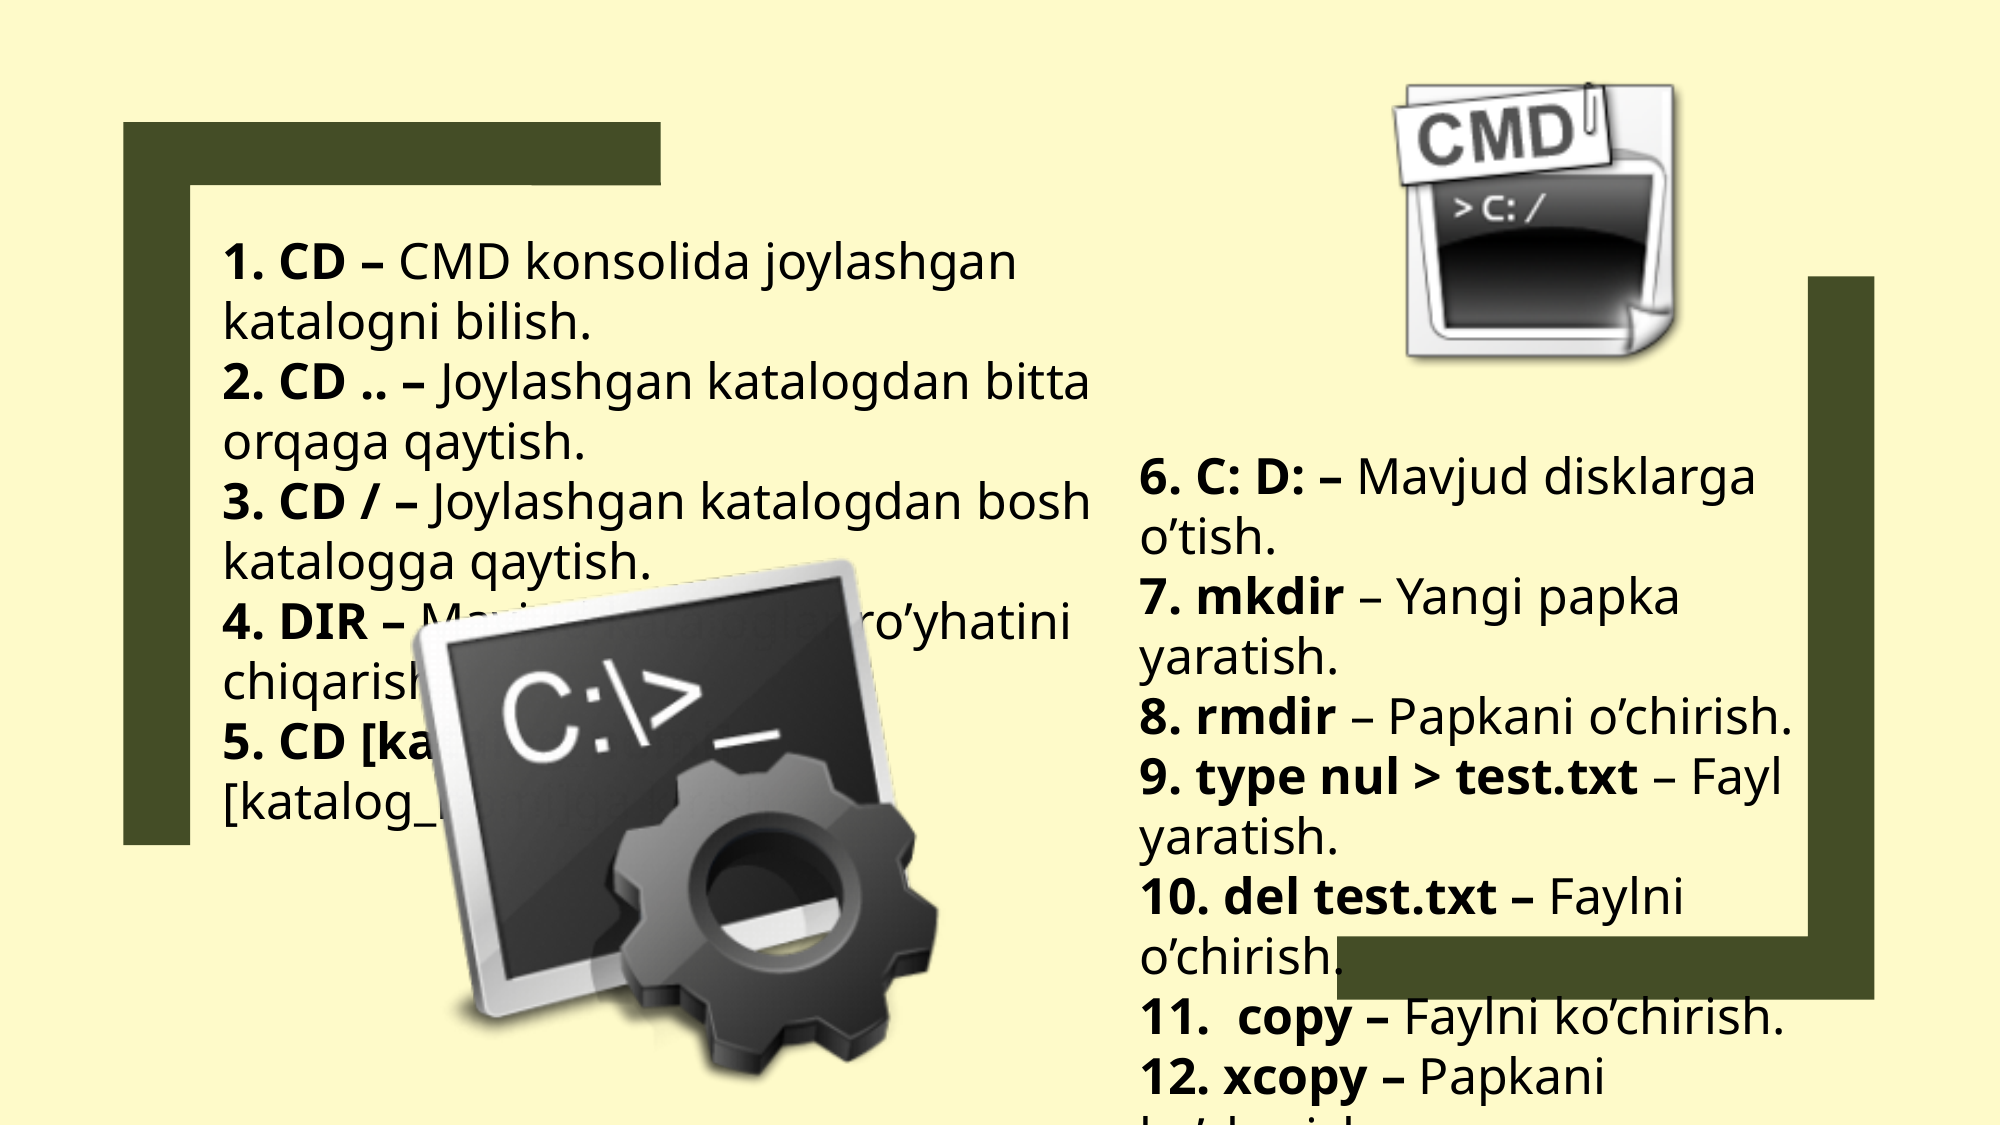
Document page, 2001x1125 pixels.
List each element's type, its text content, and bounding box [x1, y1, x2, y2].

picture [1388, 71, 1691, 374]
picture [396, 546, 952, 1103]
text_box 1. CD – CMD konsolida joylashgan katalogni bilish. 2. CD .. – Joylashgan katalogdan bitta orqaga qaytish. 3. CD / – Joylashgan katalogdan bosh katalogga qaytish. 4. DIR – Mavjud kataloglar ro’yhatini chiqarish. 5. CD [katalog_nomi] – [katalog_nomi]ga kirish. [208, 222, 1140, 838]
text_box 6. C: D: – Mavjud disklarga o’tish. 7. mkdir – Yangi papka yaratish. 8. rmdir – Papkani o’chirish. 9. type nul > test.txt – Fayl yaratish. 10. del test.txt – Faylni o’chirish. 11. copy – Faylni ko’chirish. 12. xcopy – Papkani ko’cherish. 13. move – Papkani o’rnini almashtirish. [1124, 436, 1820, 1125]
